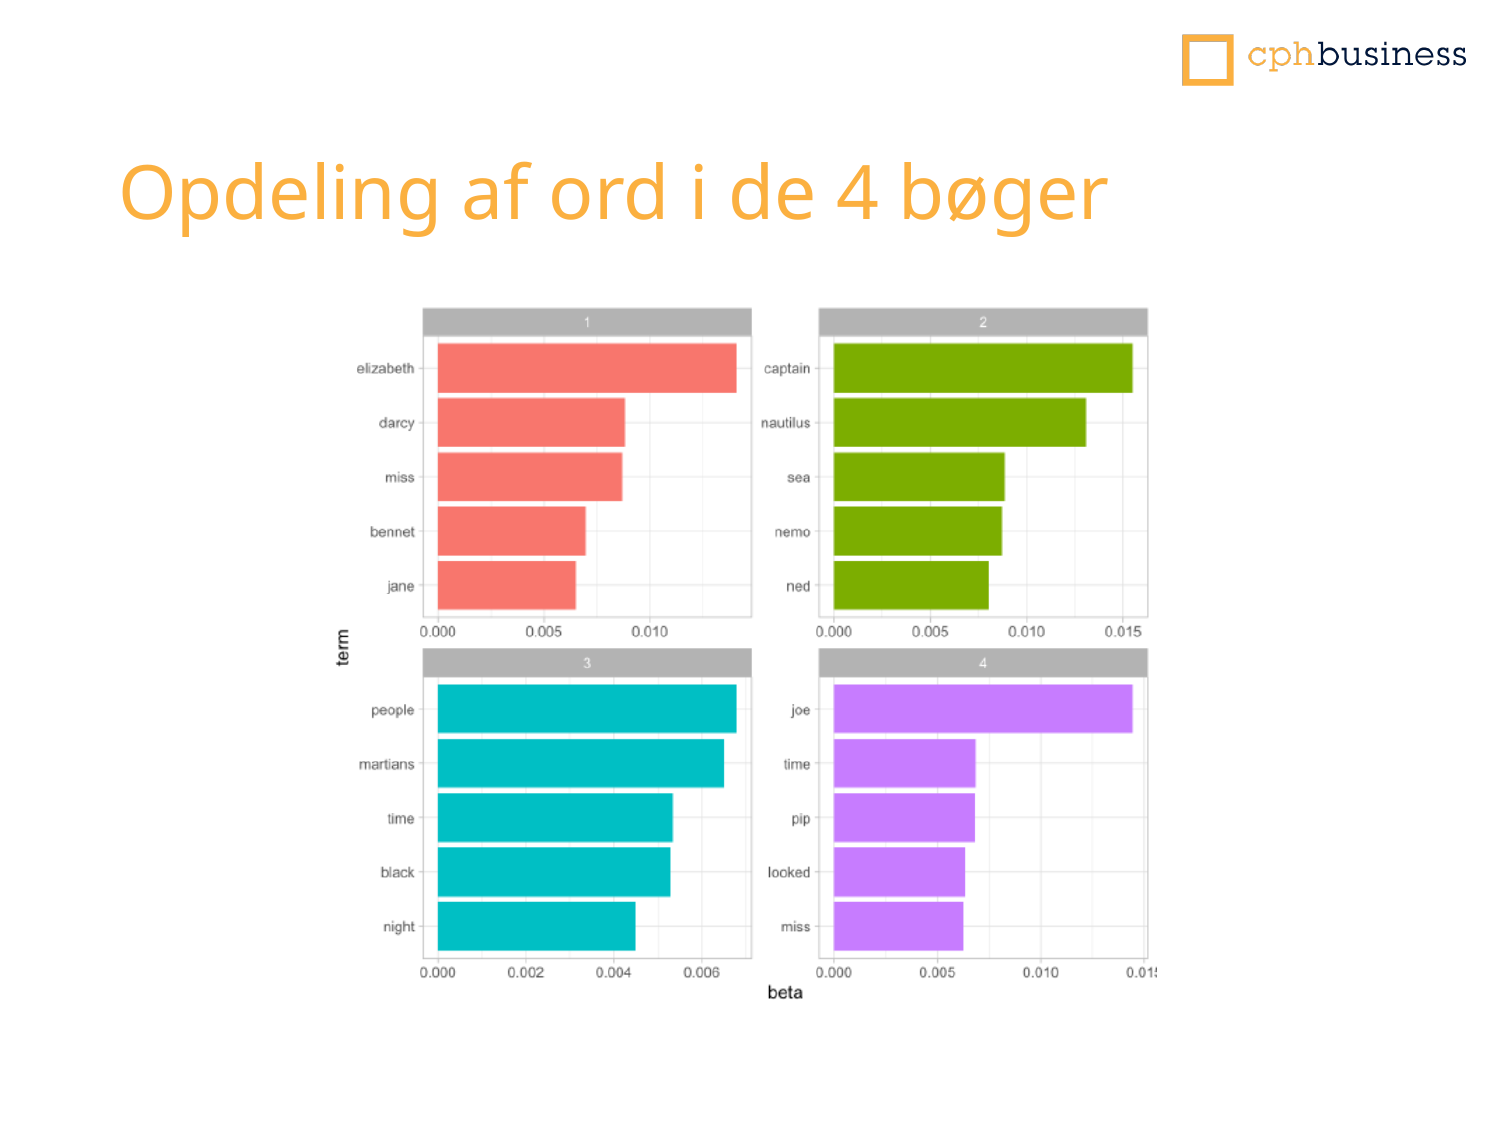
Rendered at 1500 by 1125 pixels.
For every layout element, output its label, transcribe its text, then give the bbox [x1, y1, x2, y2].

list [316, 299, 1184, 1014]
picture [1131, 0, 1500, 137]
title Opdeling af ord i de 4 bøger [103, 112, 1397, 278]
